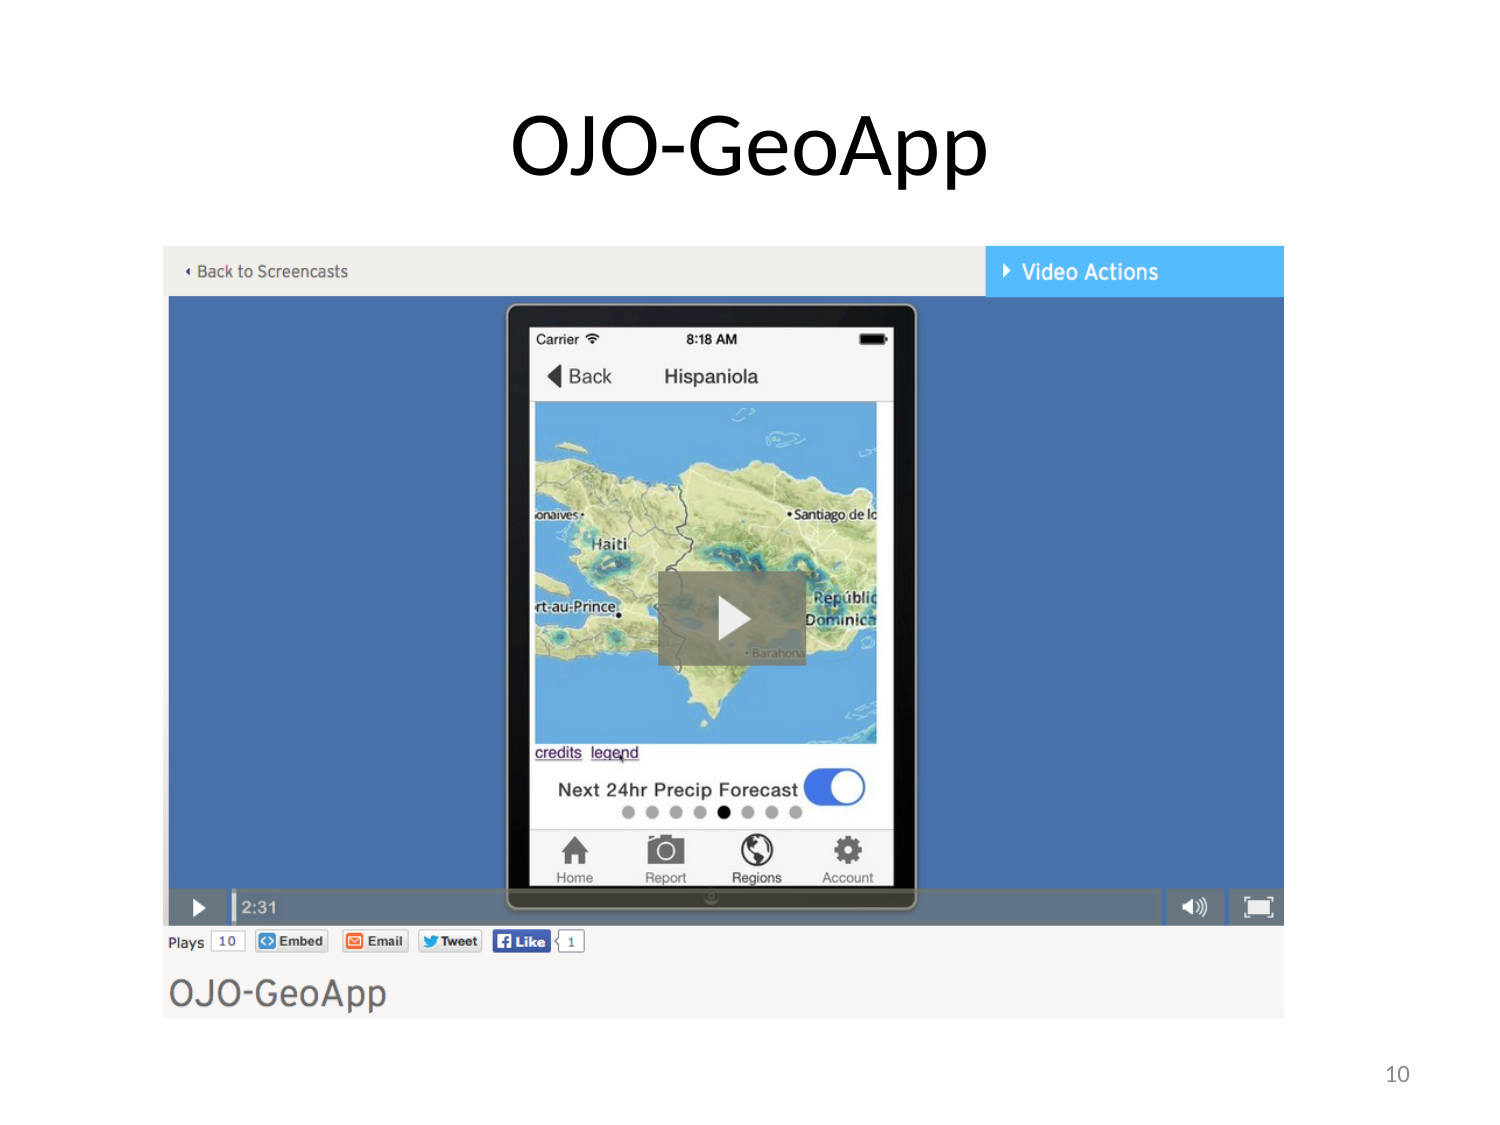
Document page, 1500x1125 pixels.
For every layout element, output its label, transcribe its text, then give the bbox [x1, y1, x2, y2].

title OJO-GeoApp [75, 45, 1425, 233]
picture [163, 232, 1284, 1018]
slide_number 10 [1074, 1042, 1425, 1103]
